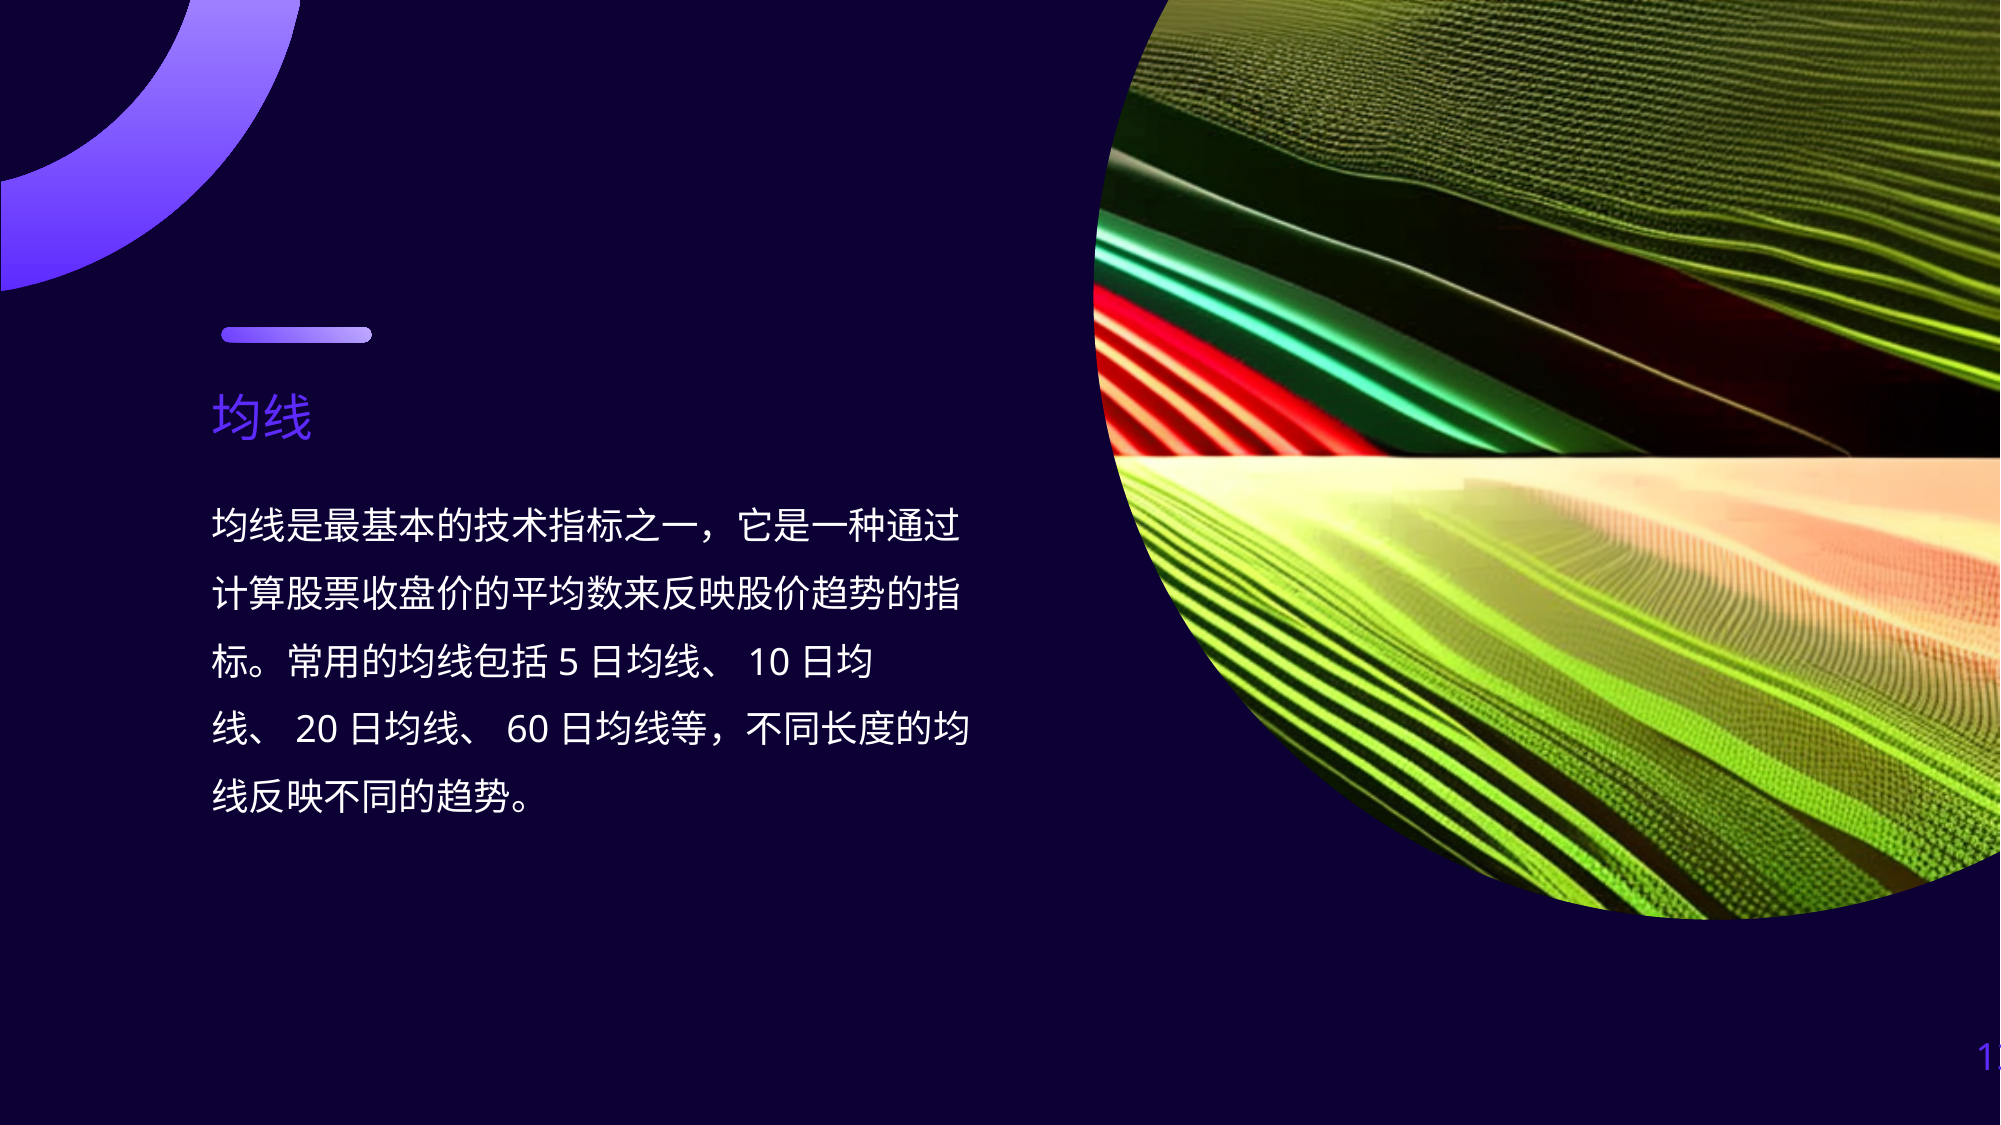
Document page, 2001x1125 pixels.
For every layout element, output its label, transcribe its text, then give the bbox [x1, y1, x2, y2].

text_box 均线是最基本的技术指标之一，它是一种通过计算股票收盘价的平均数来反映股价趋势的指标。常用的均线包括5日均线、10日均线、20日均线、60日均线等，不同长度的均线反映不同的趋势。 [196, 472, 1000, 920]
text_box [1092, 0, 2000, 921]
text_box 均线 [196, 378, 1000, 455]
text_box [0, 0, 302, 293]
text_box [220, 326, 373, 344]
